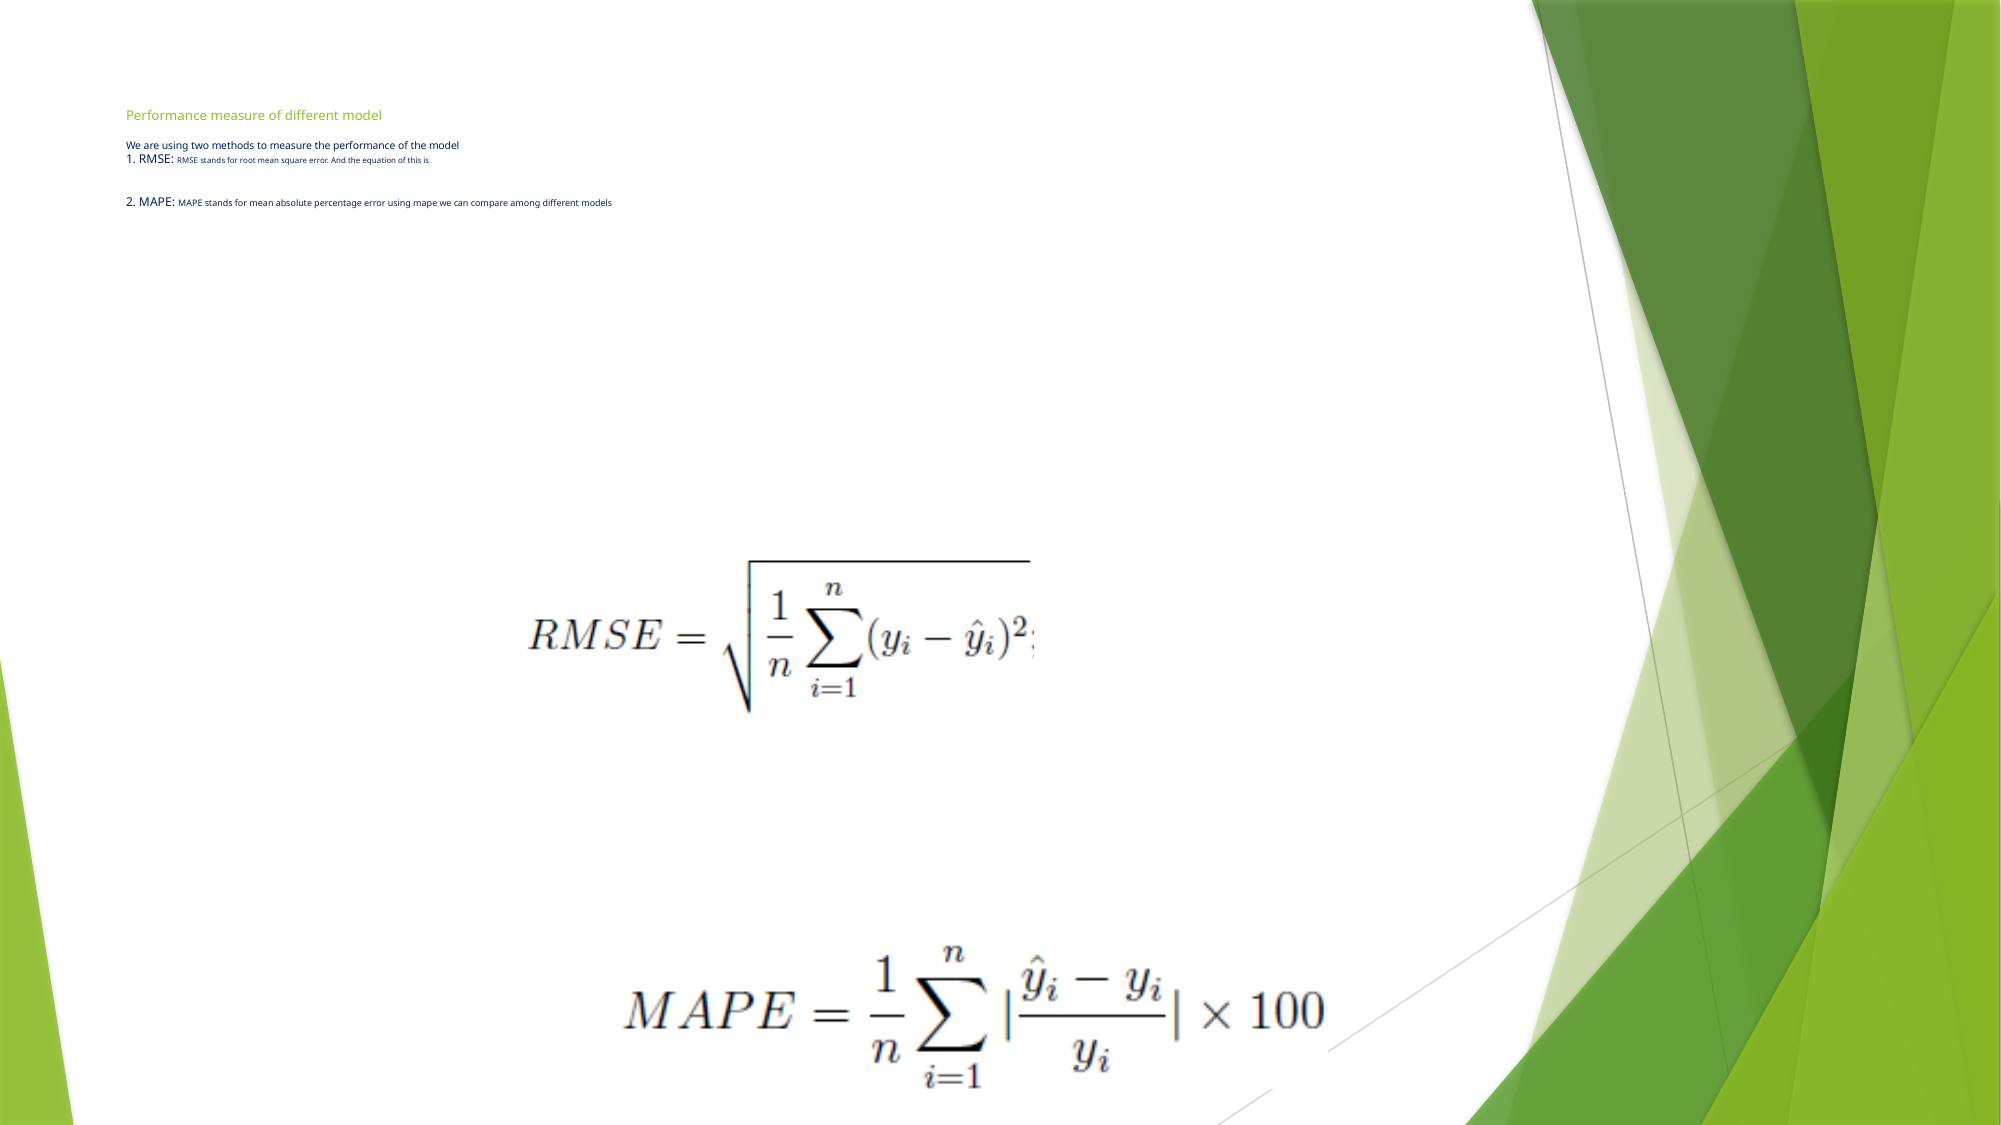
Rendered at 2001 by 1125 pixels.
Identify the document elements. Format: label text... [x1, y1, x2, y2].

picture [525, 536, 1035, 723]
title Performance measure of different model We are using two methods to measure the performance of the model 1. RMSE: RMSE stands for root mean square error. And the equation of this is 2. MAPE: MAPE stands for mean absolute percentage error using mape we can compare among different models [111, 99, 1522, 222]
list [596, 902, 1329, 1089]
